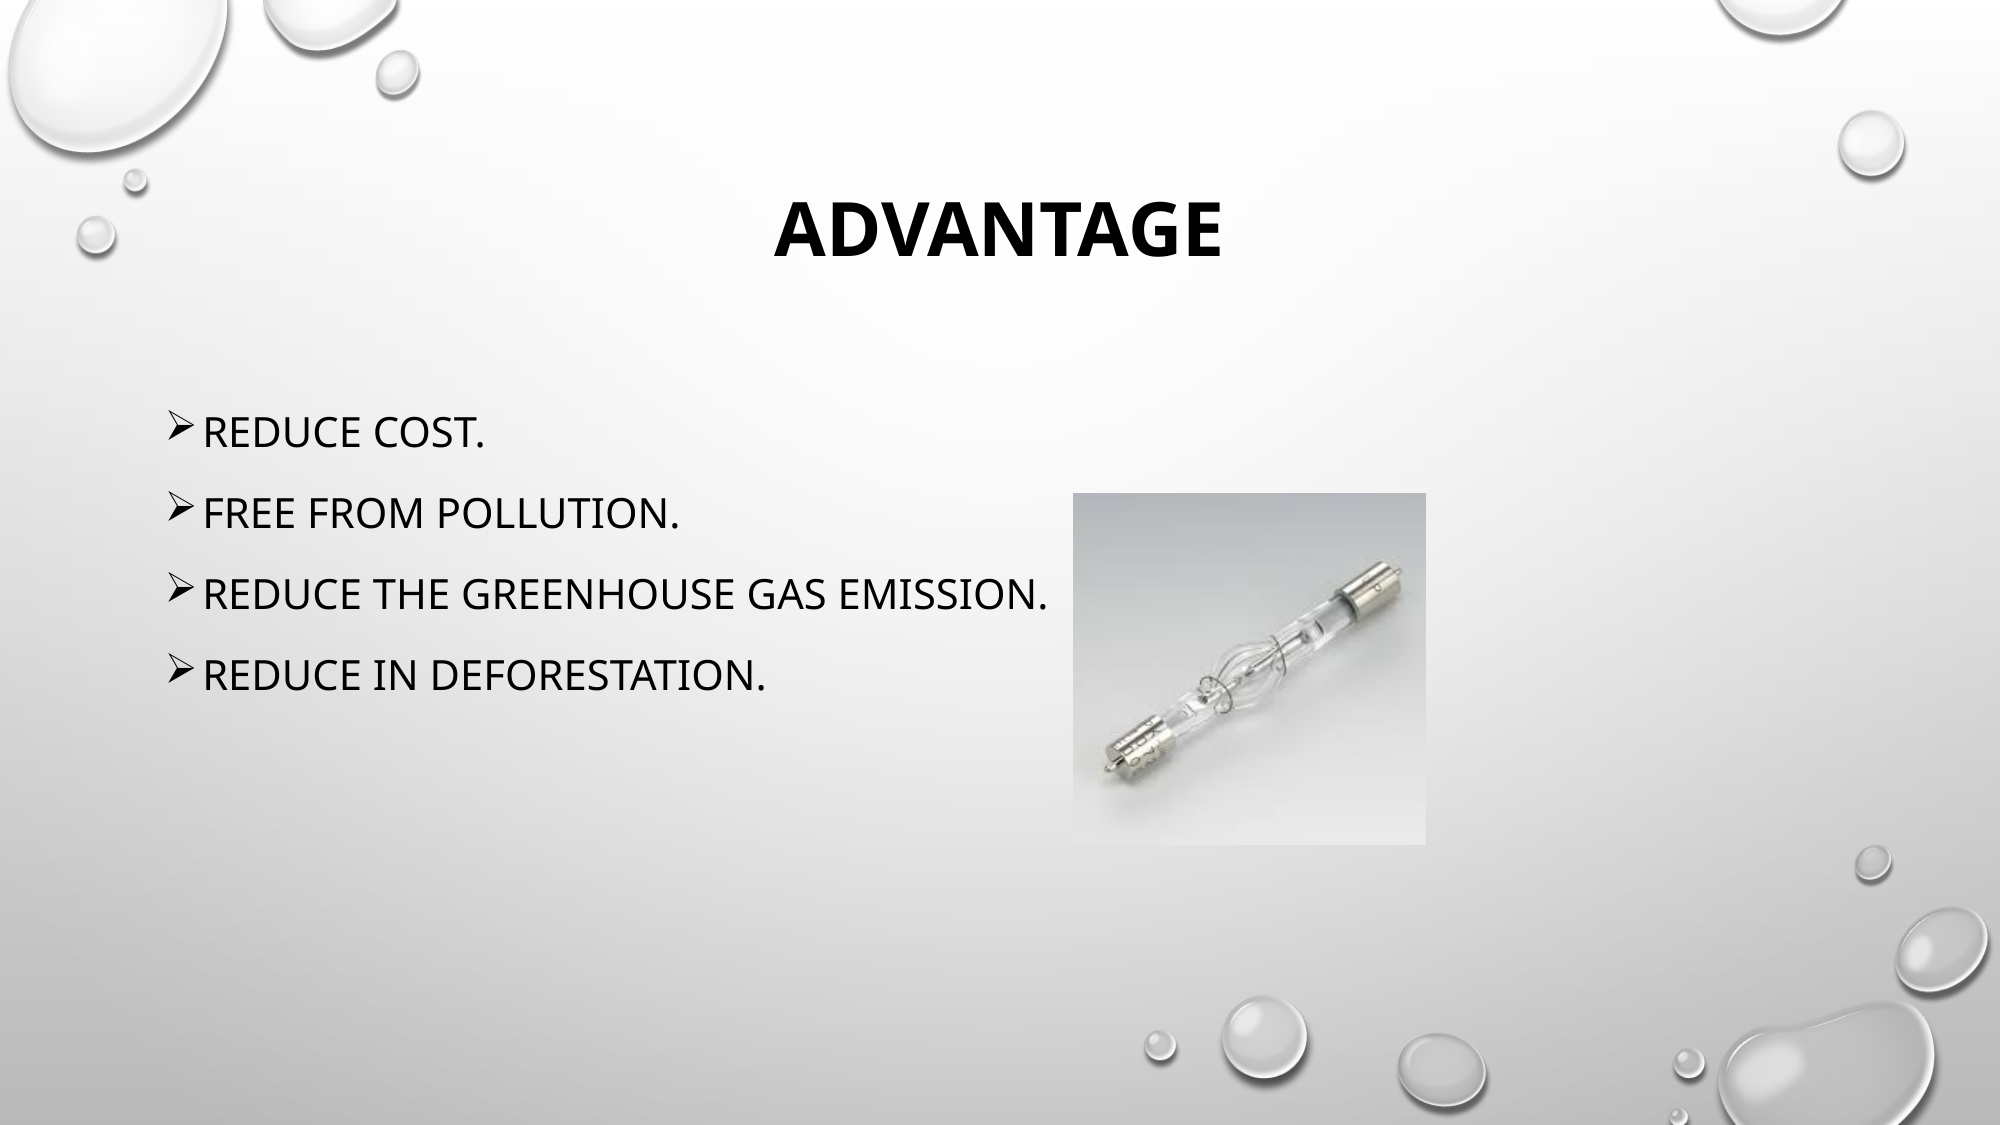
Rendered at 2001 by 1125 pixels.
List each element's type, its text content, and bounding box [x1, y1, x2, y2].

list Reduce cost. Free from pollution. Reduce the Greenhouse gas emission. Reduce in deforestation. [149, 388, 1850, 950]
title advantage [149, 101, 1851, 364]
picture [0, 0, 2000, 1125]
